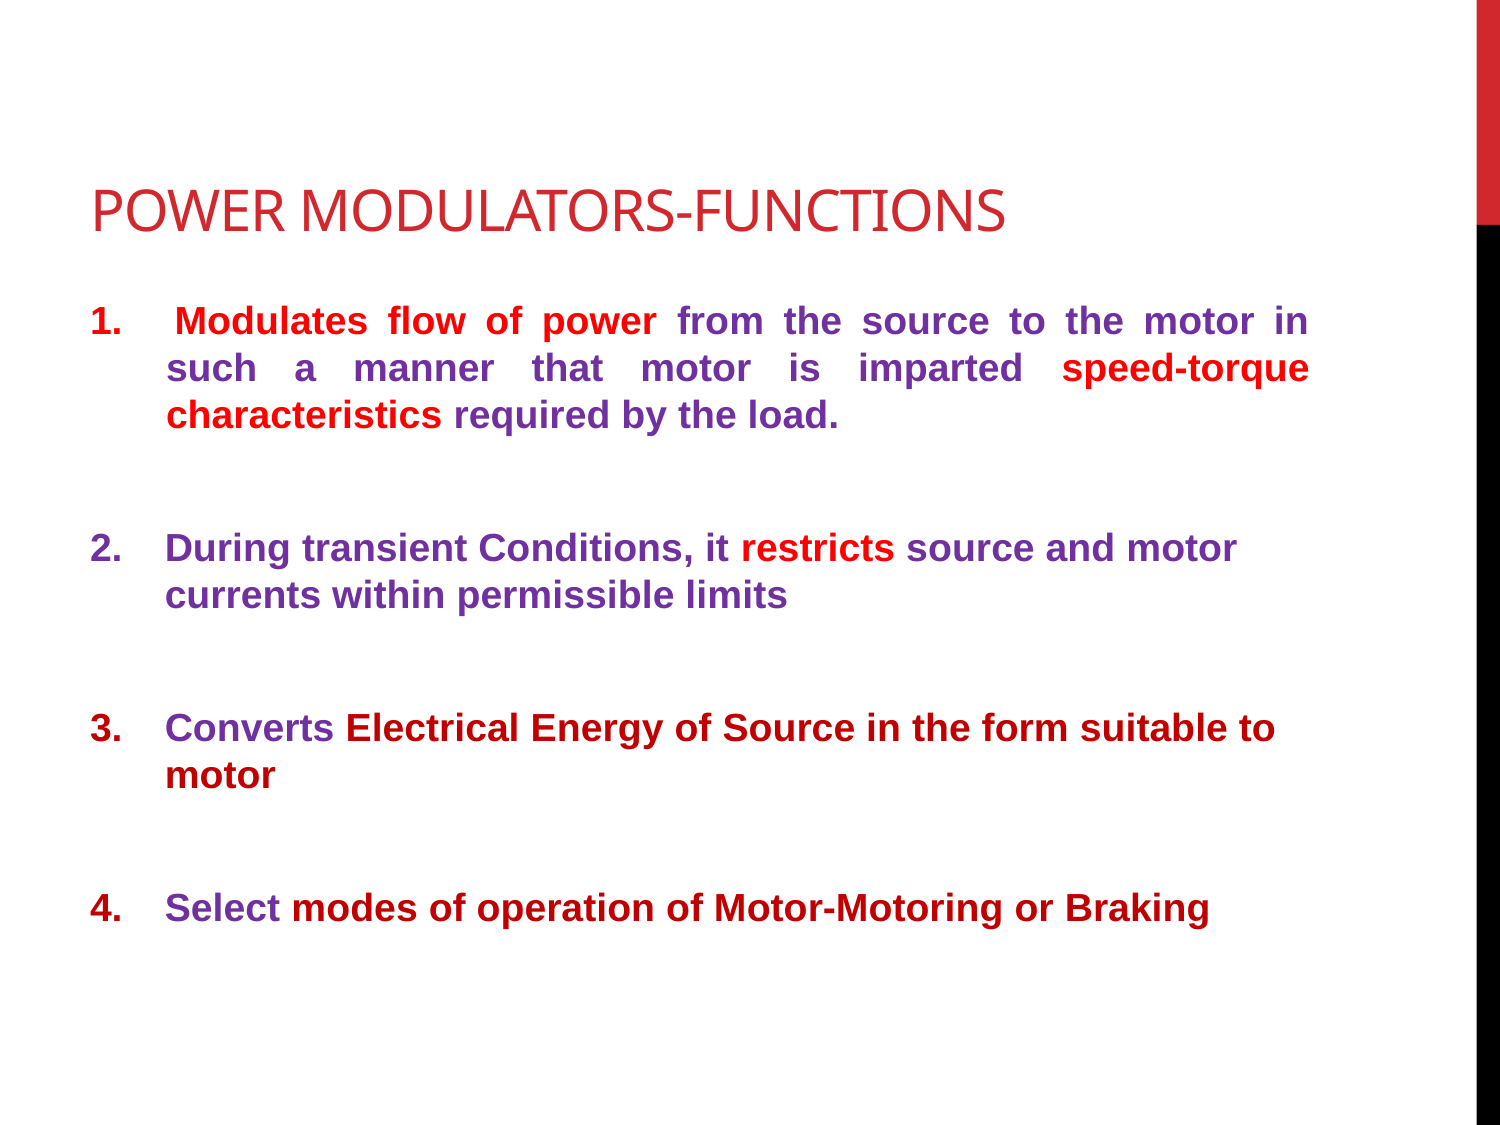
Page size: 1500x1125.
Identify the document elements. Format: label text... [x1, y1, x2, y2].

list 1. Modulates flow of power from the source to the motor in such a manner that motor is imparted speed-torque characteristics required by the load. 2. During transient Conditions, it restricts source and motor currents within permissible limits 3. Converts Electrical Energy of Source in the form suitable to motor 4. Select modes of operation of Motor-Motoring or Braking [75, 287, 1325, 1005]
title Power Modulators-functions [75, 25, 1025, 250]
